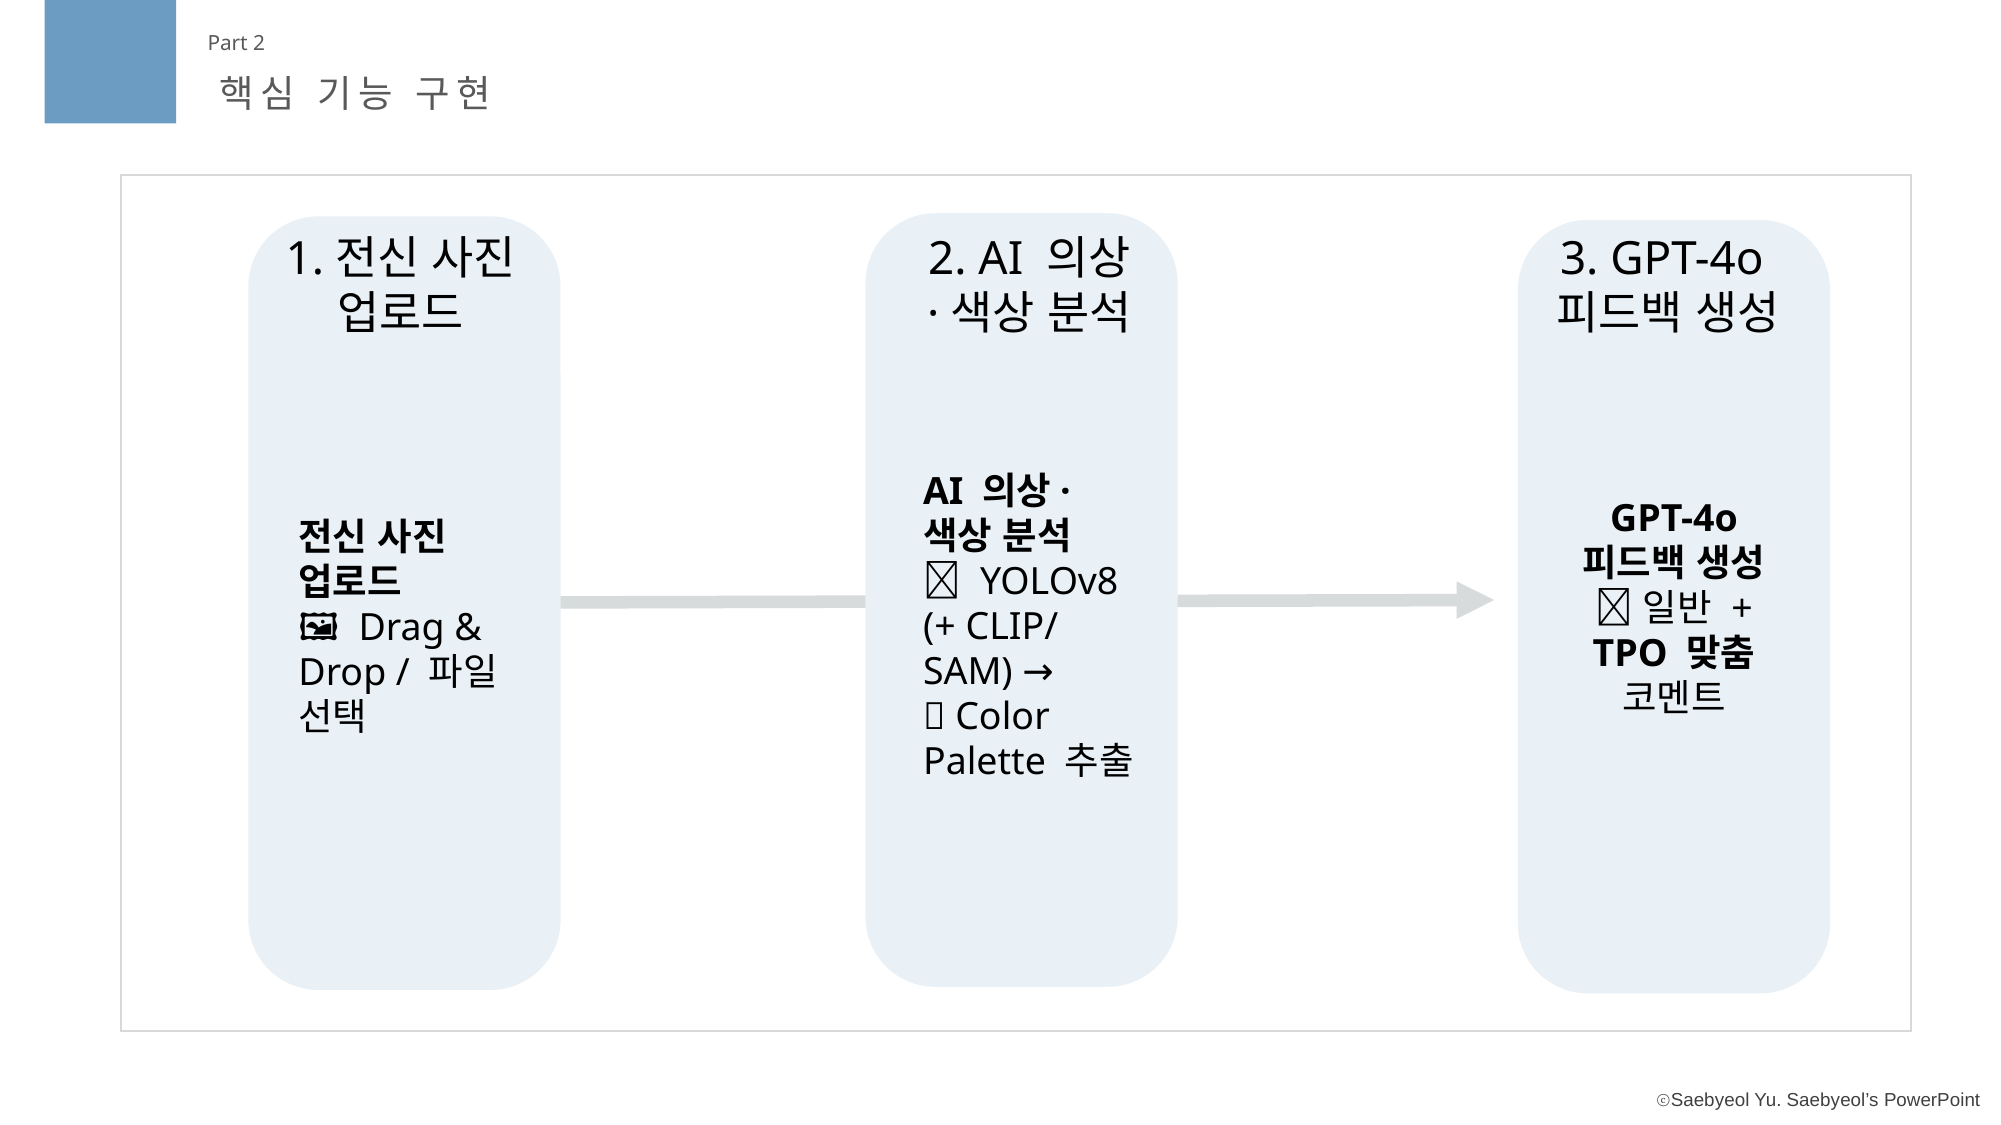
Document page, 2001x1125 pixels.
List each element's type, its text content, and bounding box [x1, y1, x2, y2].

text_box 2. AI 의상 ·색상 분석 [873, 221, 1186, 347]
text_box 핵심 기능 구현 [204, 62, 507, 123]
text_box 3. GPT-4o 피드백 생성 [1511, 221, 1824, 347]
text_box 전신 사진 업로드 🖼️ Drag & Drop / 파일 선택 [283, 505, 526, 599]
text_box [247, 261, 562, 991]
text_box [290, 215, 519, 221]
text_box [901, 212, 1142, 221]
text_box [44, 0, 177, 124]
text_box [864, 249, 1179, 599]
text_box 1.전신 사진 업로드 [244, 221, 557, 347]
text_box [279, 599, 1495, 604]
text_box [864, 604, 1179, 988]
text_box Part 2 [192, 22, 280, 63]
text_box GPT-4o 피드백 생성 💬 일반 + TPO 맞춤 코멘트 [1516, 258, 1832, 995]
text_box 전신 사진 업로드 🖼️ Drag & Drop / 파일 선택 [283, 604, 526, 746]
text_box AI 의상·색상 분석 🎯 YOLOv8 (+ CLIP/SAM) → 🎨 Color Palette 추출 [908, 459, 1150, 599]
text_box AI 의상·색상 분석 🎯 YOLOv8 (+ CLIP/SAM) → 🎨 Color Palette 추출 [908, 604, 1150, 790]
text_box [120, 174, 1912, 1032]
